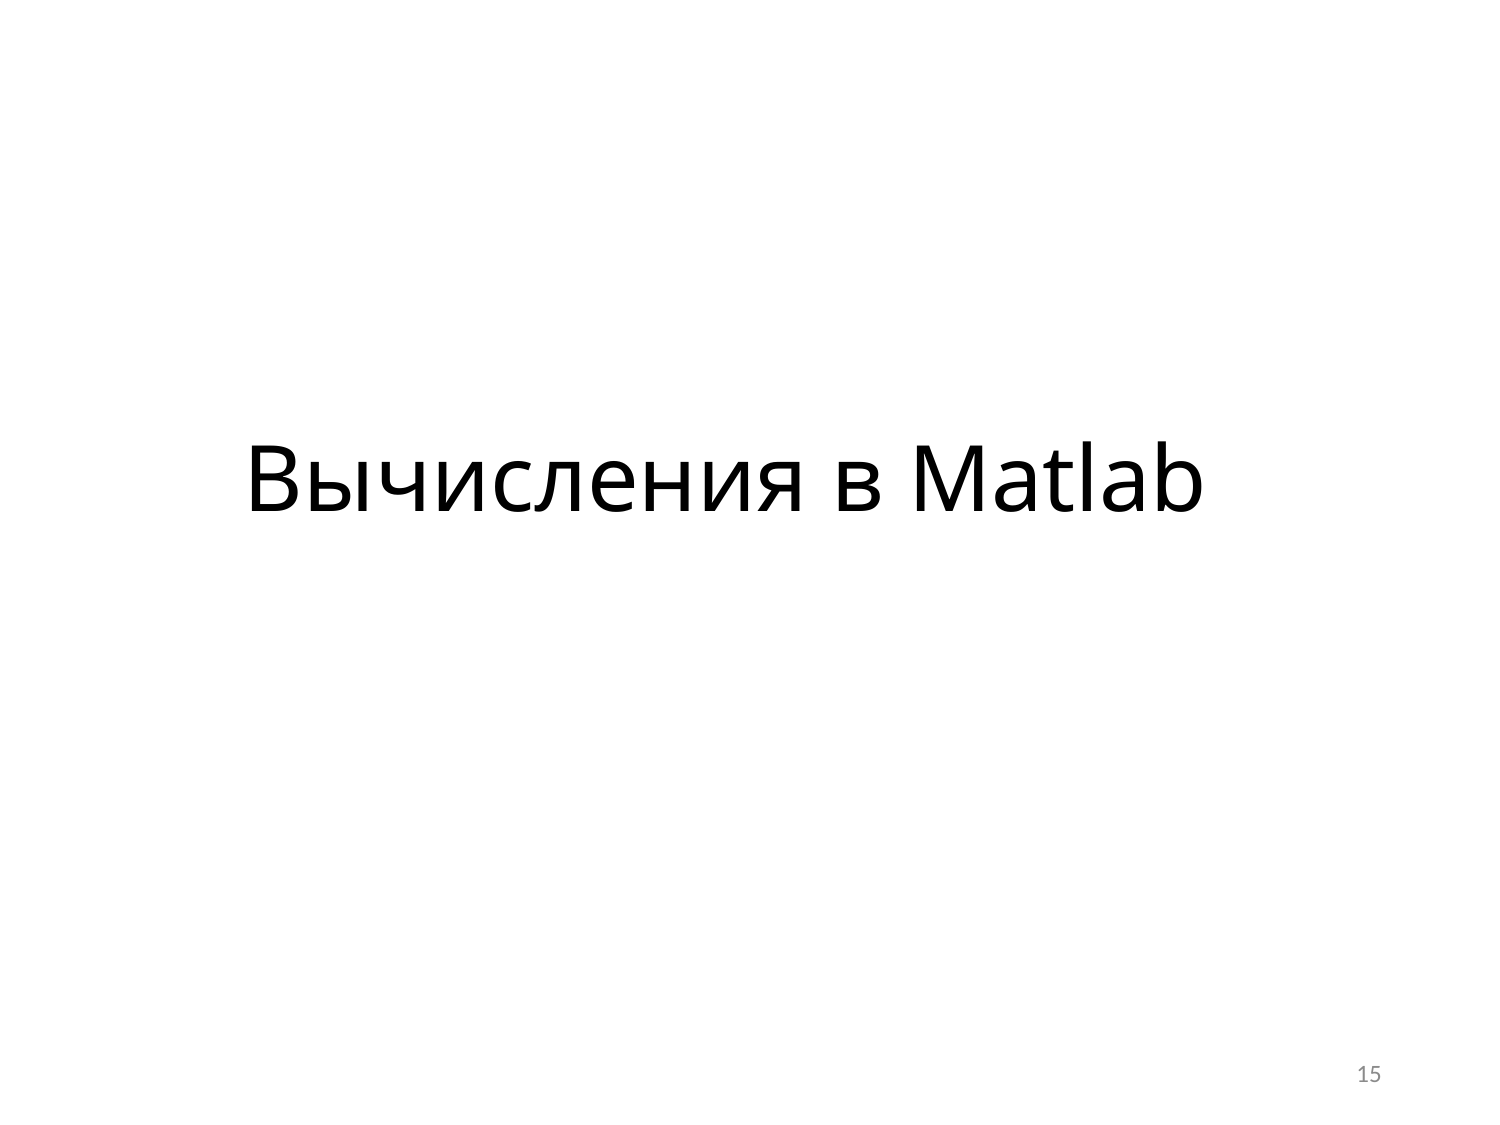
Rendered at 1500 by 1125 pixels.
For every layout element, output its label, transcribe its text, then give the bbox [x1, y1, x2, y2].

slide_number 15 [1059, 1042, 1397, 1103]
title Вычисления в Matlab [88, 360, 1364, 602]
